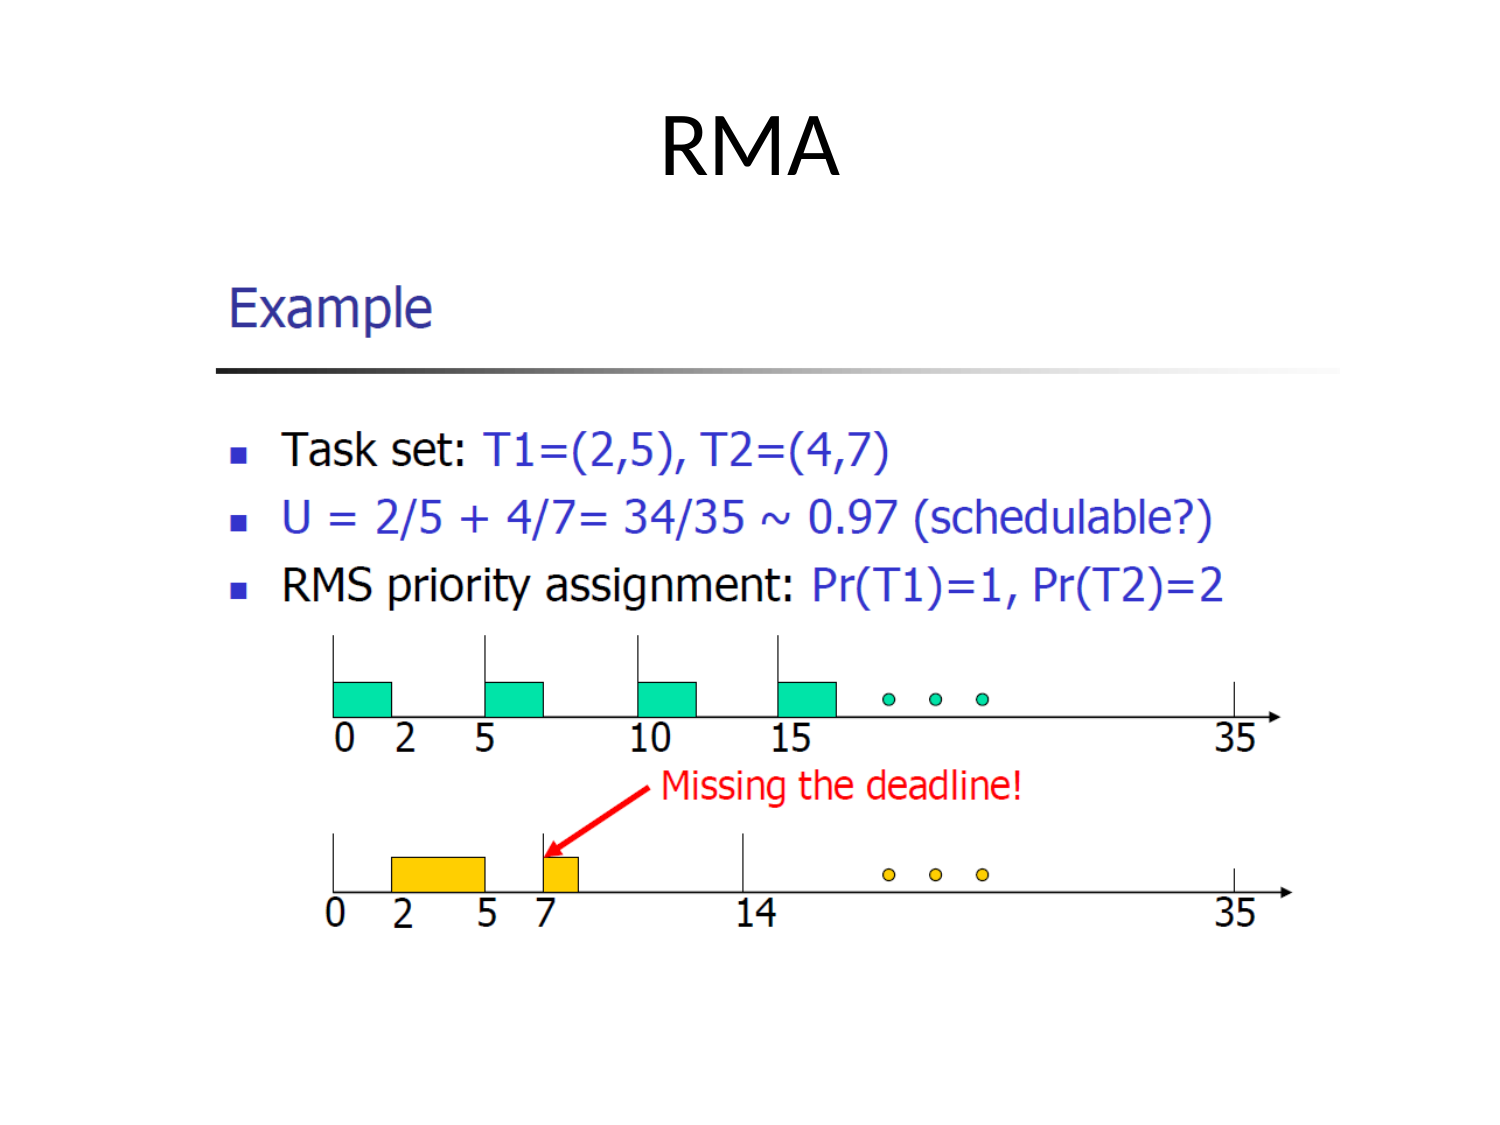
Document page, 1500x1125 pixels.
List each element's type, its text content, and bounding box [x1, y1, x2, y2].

title RMA [75, 45, 1425, 233]
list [160, 262, 1340, 1006]
